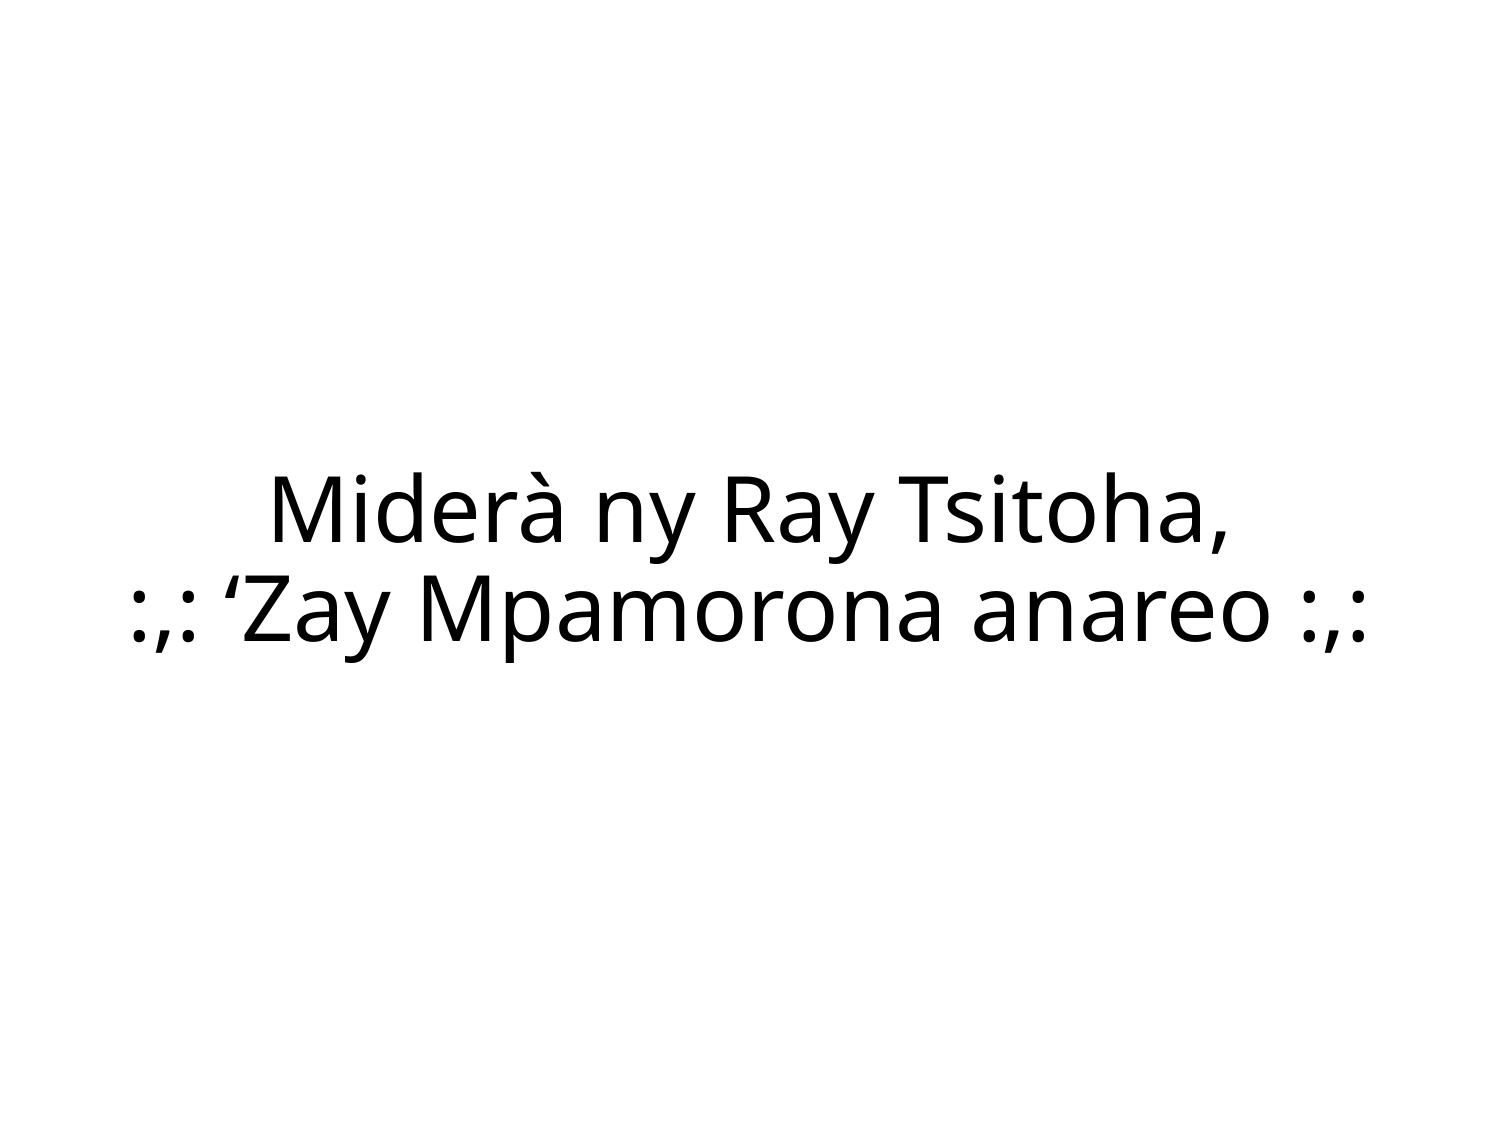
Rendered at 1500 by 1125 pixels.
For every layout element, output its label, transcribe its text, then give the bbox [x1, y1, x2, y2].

title Miderà ny Ray Tsitoha, :,: ‘Zay Mpamorona anareo :,: [103, 453, 1397, 672]
